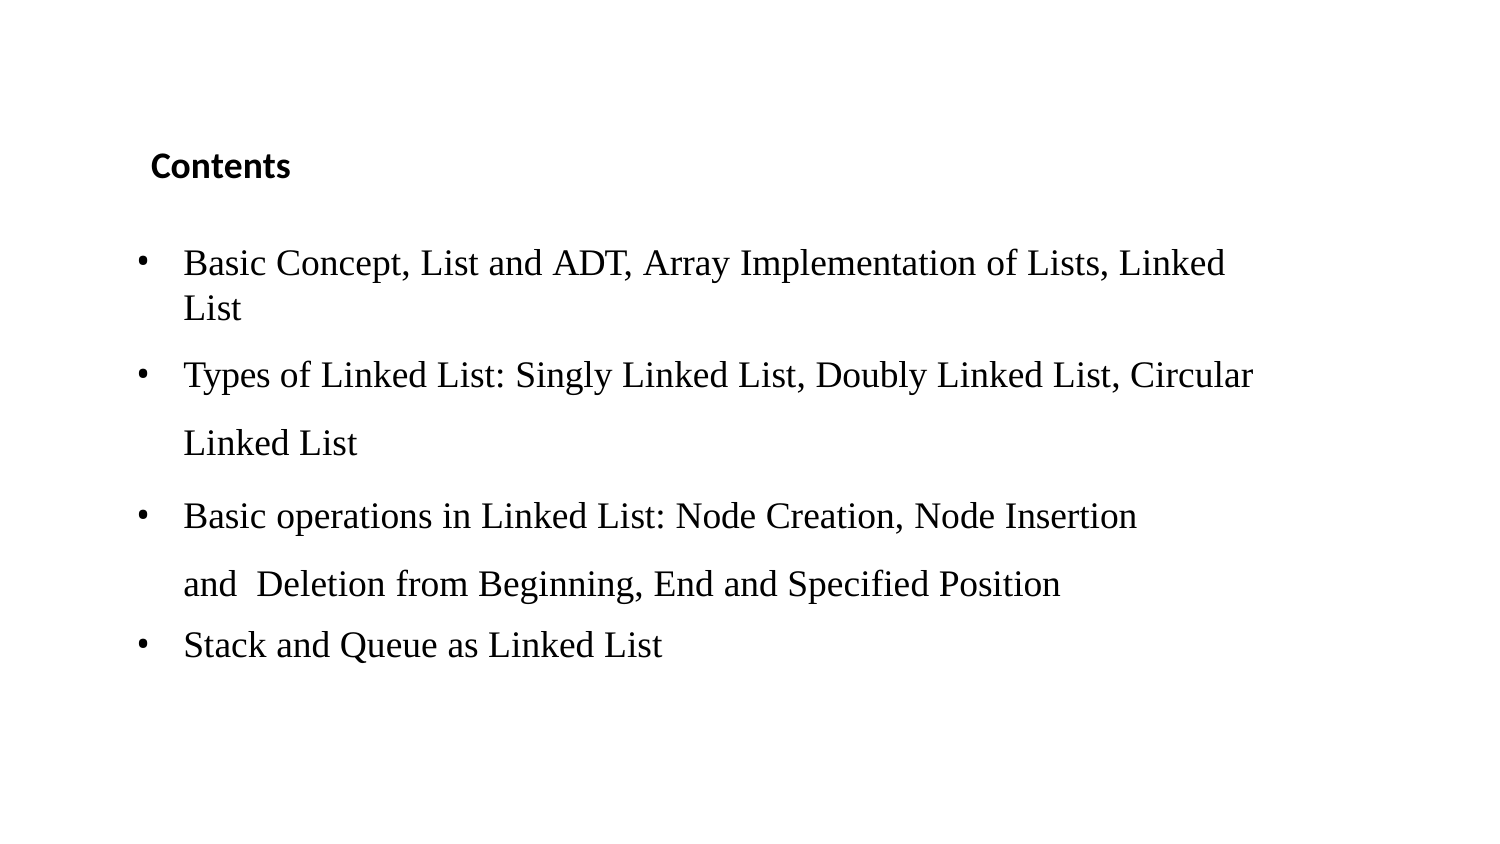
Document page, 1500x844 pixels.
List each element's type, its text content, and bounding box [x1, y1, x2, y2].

title Contents [148, 139, 293, 282]
text_box Basic Concept, List and ADT, Array Implementation of Lists, Linked List Types of Linked List: Singly Linked List, Doubly Linked List, Circular Linked List Basic operations in Linked List: Node Creation, Node Insertion and Deletion from Beginning, End and Specified Position Stack and Queue as Linked List [134, 213, 1292, 666]
